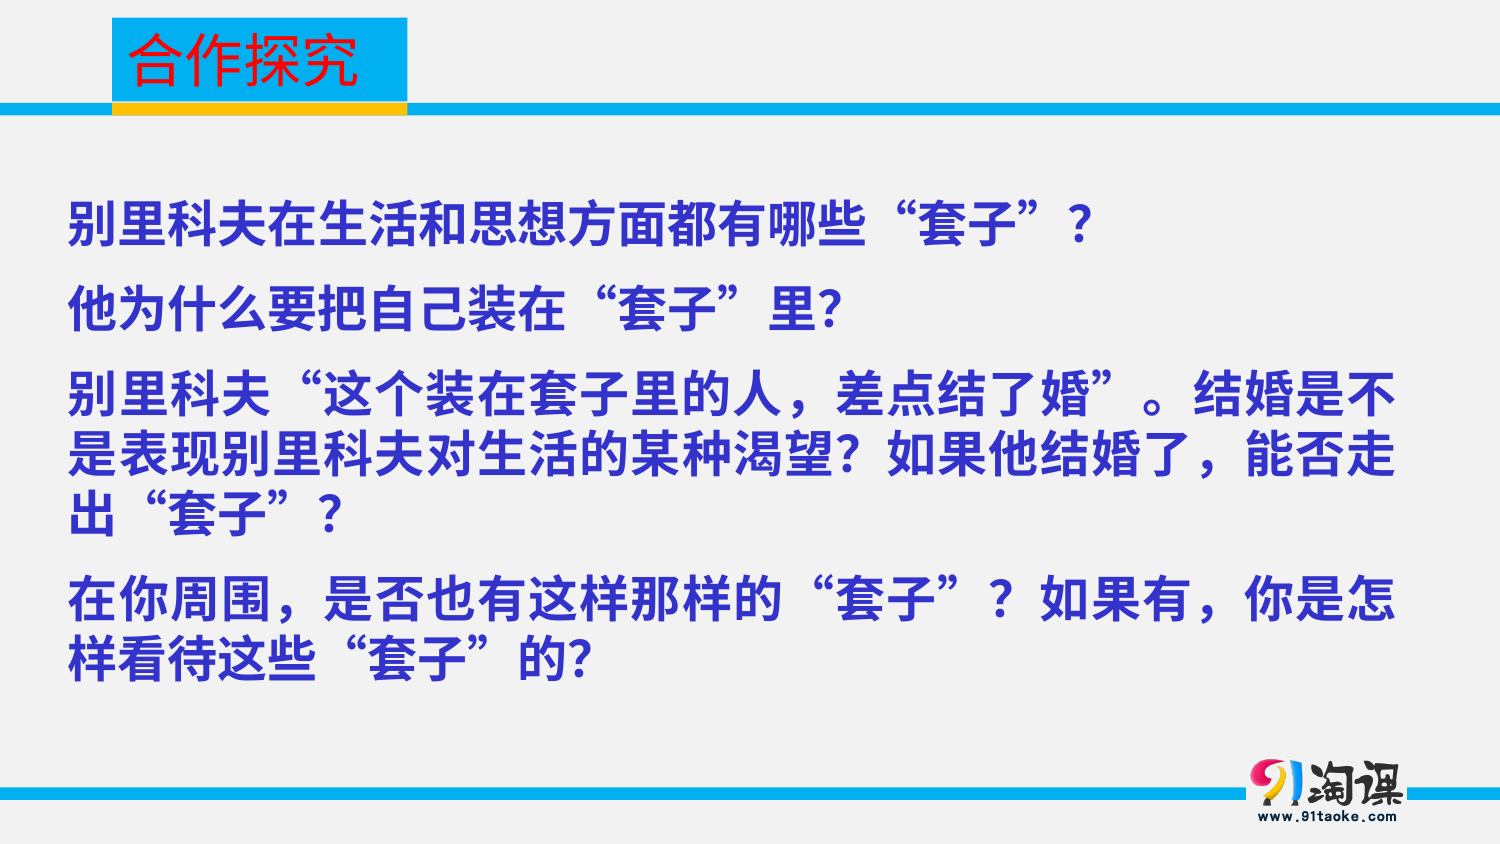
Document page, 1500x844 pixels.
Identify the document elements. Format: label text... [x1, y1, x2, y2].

text_box 别里科夫在生活和思想方面都有哪些“套子”？ 他为什么要把自己装在“套子”里？ 别里科夫“这个装在套子里的人，差点结了婚”。结婚是不是表现别里科夫对生活的某种渴望？如果他结婚了，能否走出“套子”？ 在你周围，是否也有这样那样的“套子”？如果有，你是怎样看待这些“套子”的？ [53, 185, 1412, 696]
picture [1245, 750, 1408, 832]
text_box 合作探究 [112, 17, 408, 102]
